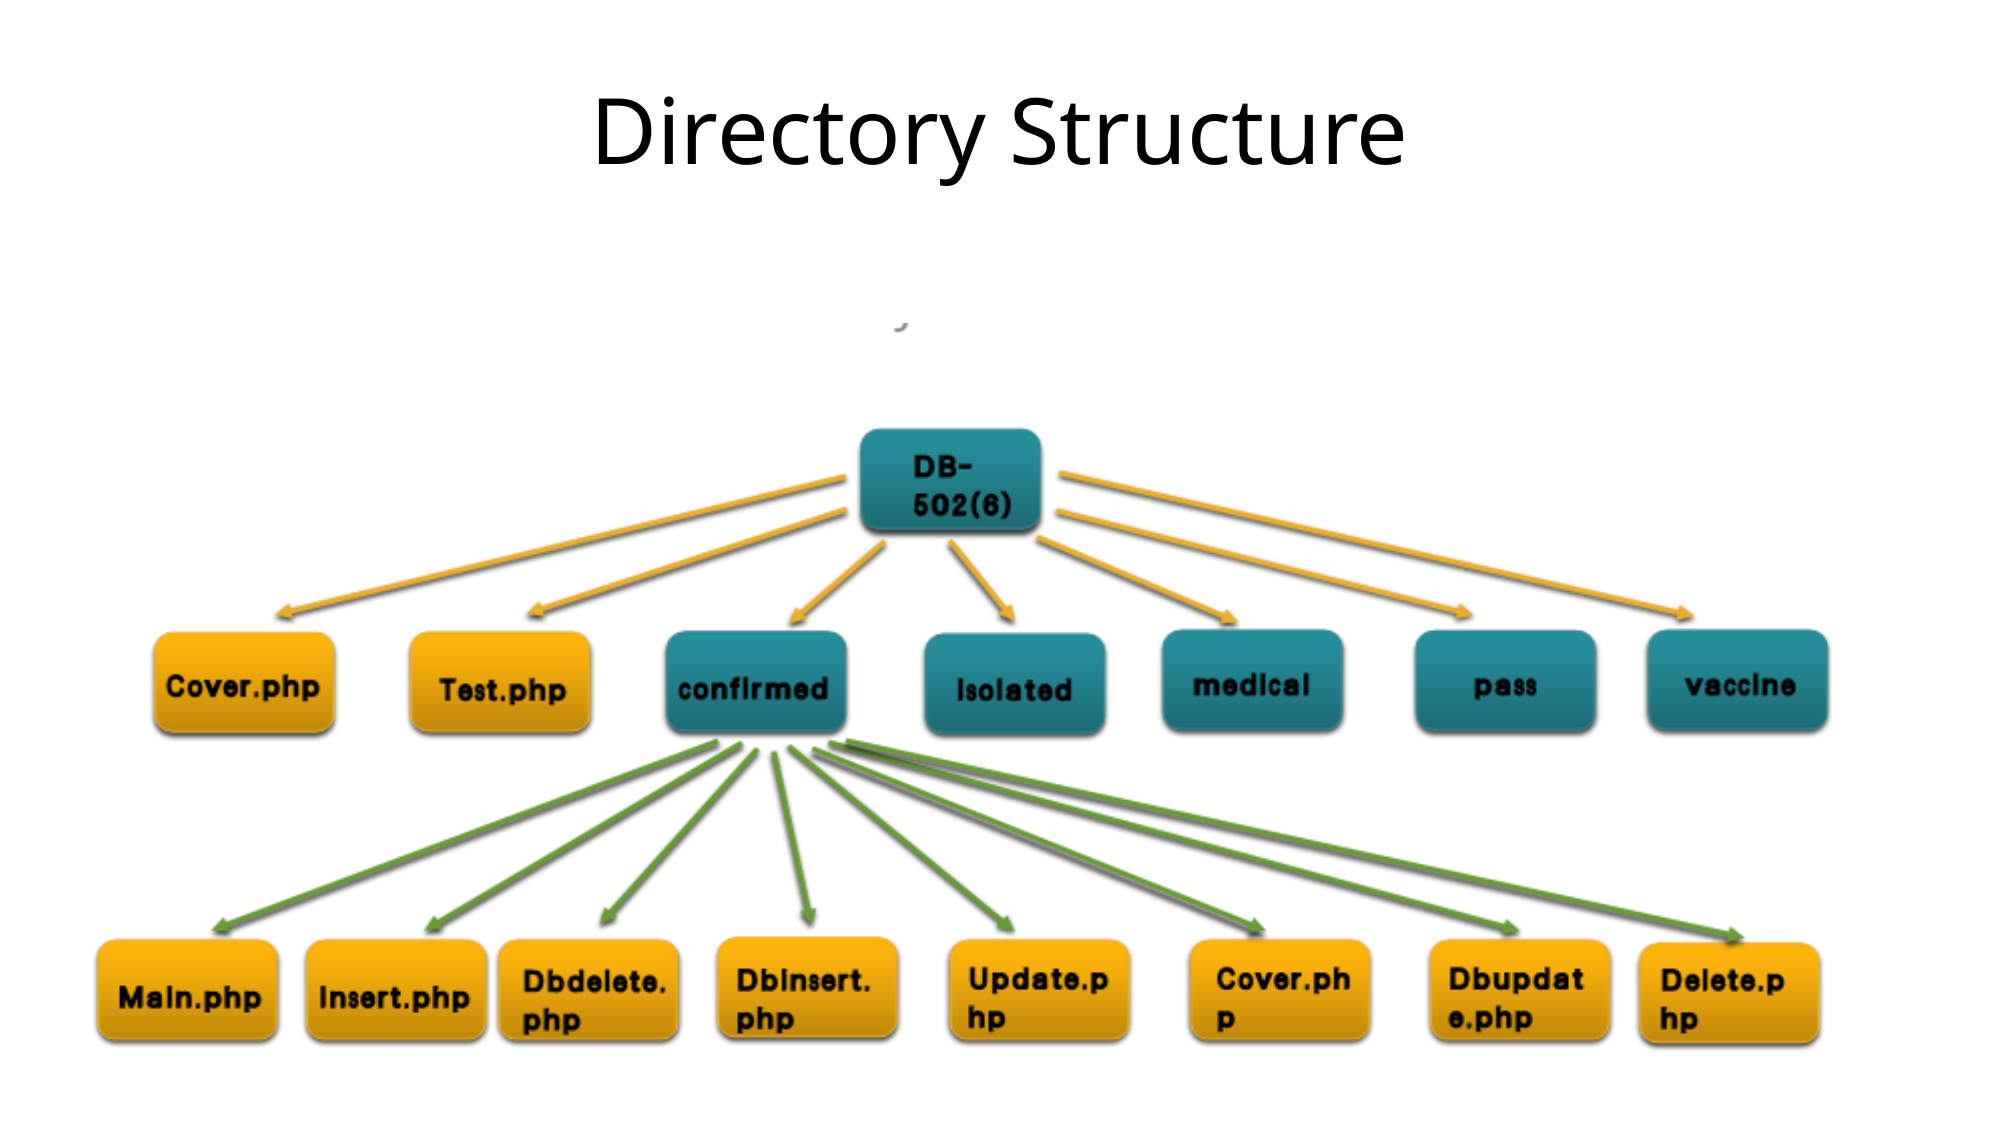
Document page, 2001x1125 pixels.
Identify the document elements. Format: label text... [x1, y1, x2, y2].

title Directory Structure [137, 59, 1863, 211]
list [90, 323, 1852, 1106]
